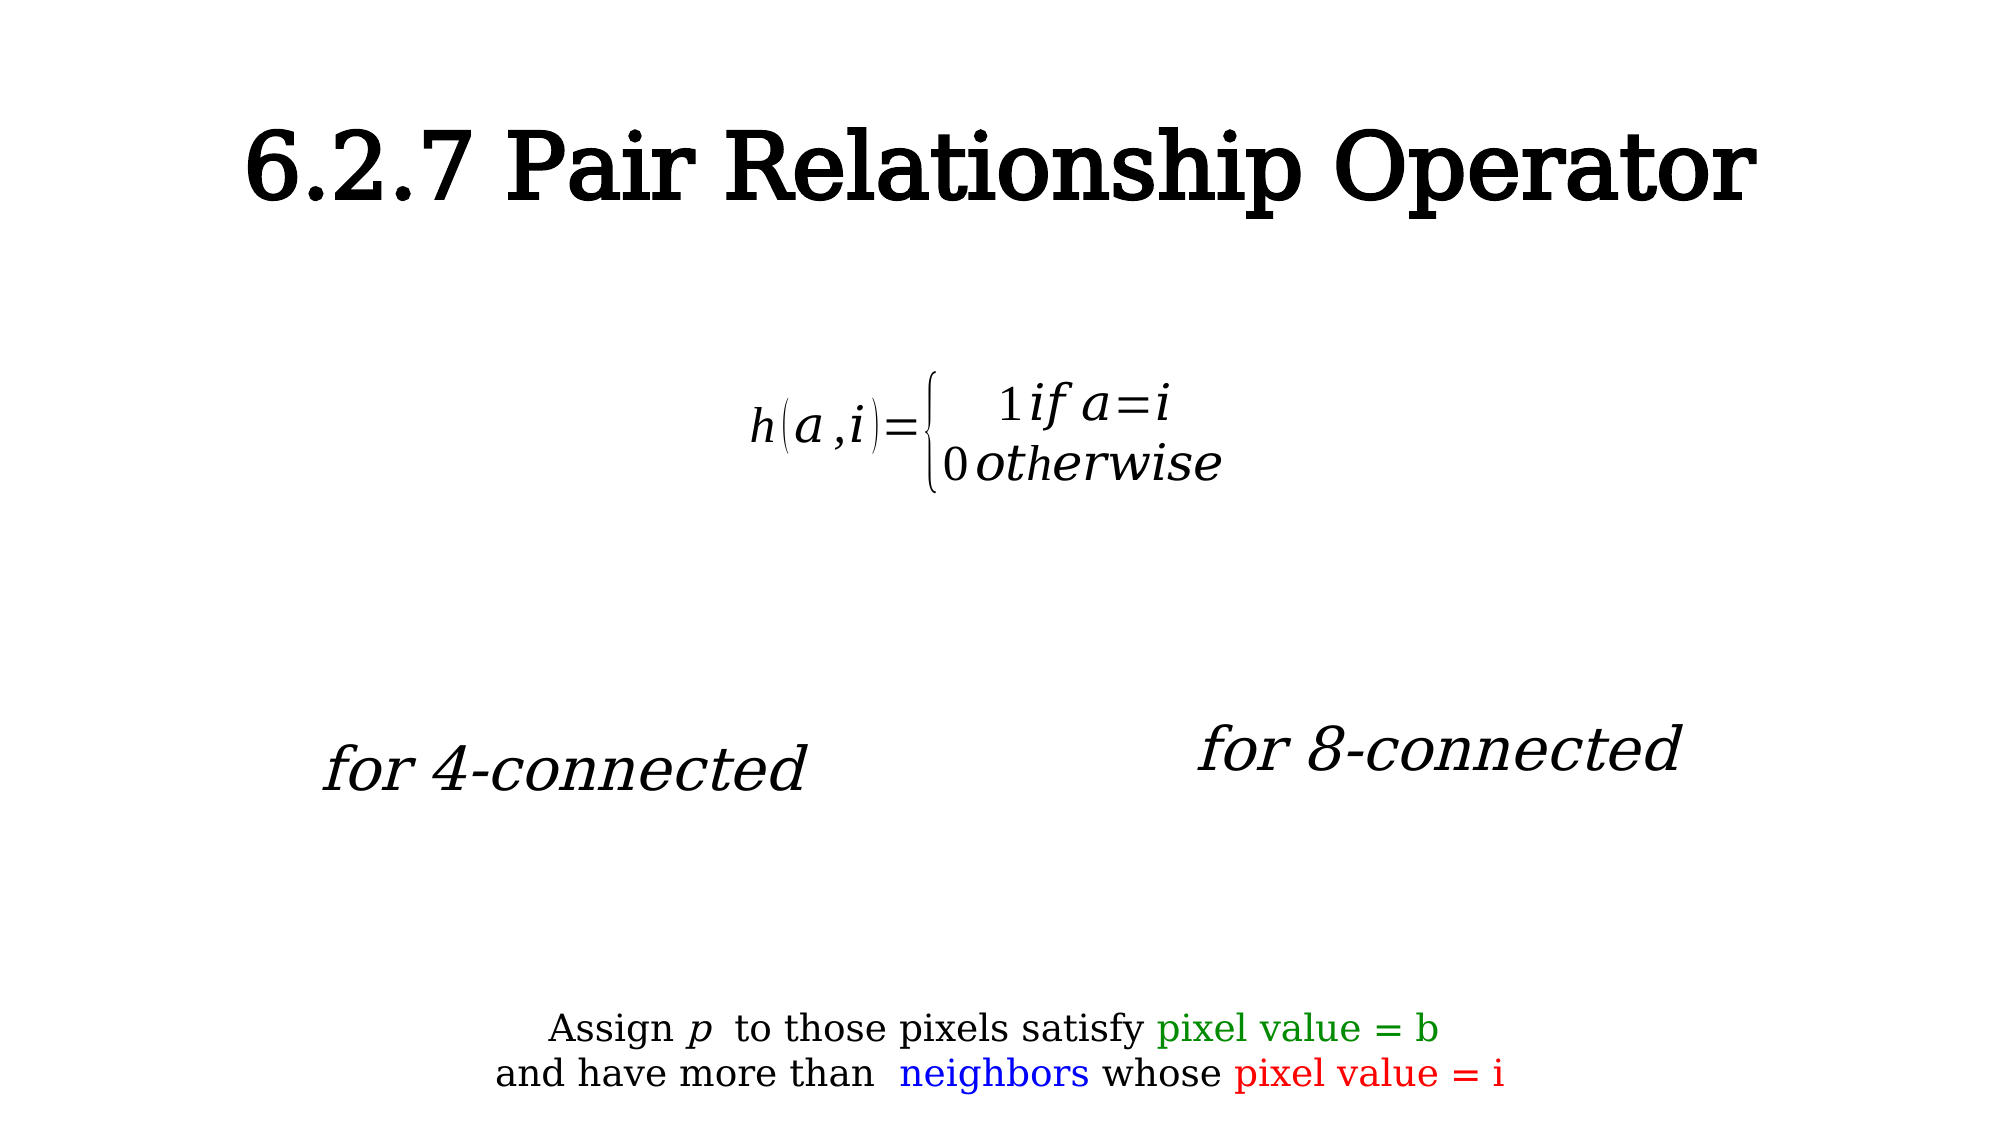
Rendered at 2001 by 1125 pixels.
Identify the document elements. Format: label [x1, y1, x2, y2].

title [137, 59, 1863, 278]
